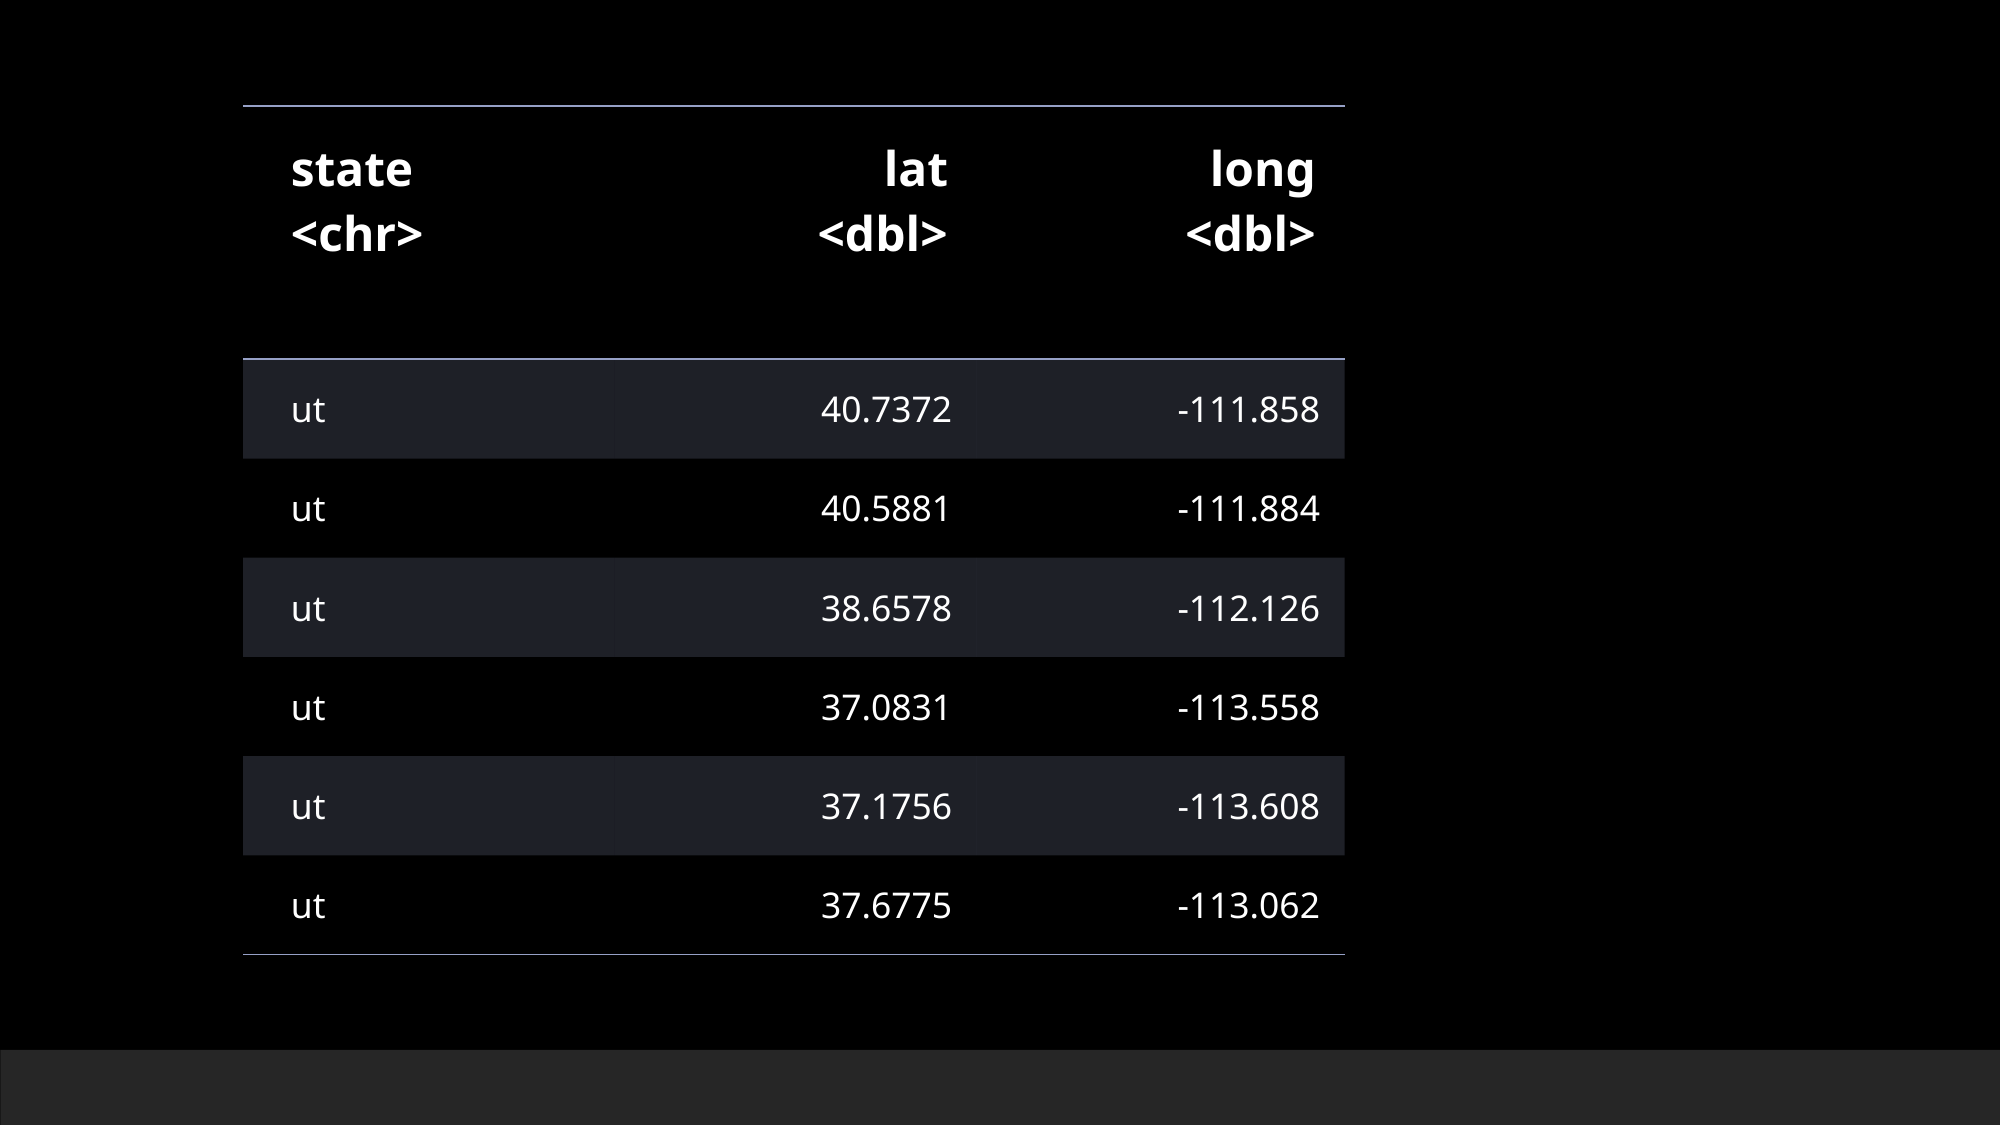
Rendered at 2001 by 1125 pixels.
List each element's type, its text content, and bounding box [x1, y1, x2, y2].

table_cell 37.6775 [615, 855, 977, 954]
table_cell 37.1756 [615, 756, 977, 855]
table_header state <chr> [243, 107, 615, 358]
table_cell ut [243, 657, 615, 756]
table_cell ut [243, 360, 615, 459]
table_cell -113.608 [977, 756, 1345, 855]
table_cell ut [243, 459, 615, 558]
table_header long <dbl> [977, 107, 1345, 358]
table_header lat <dbl> [615, 107, 977, 358]
table_cell ut [243, 756, 615, 855]
table_cell 40.5881 [615, 459, 977, 558]
table_cell -111.858 [977, 360, 1345, 459]
table_cell -113.062 [977, 855, 1345, 954]
table_cell ut [243, 855, 615, 954]
table_cell 38.6578 [615, 558, 977, 657]
table_cell -111.884 [977, 459, 1345, 558]
table_cell 37.0831 [615, 657, 977, 756]
table_cell -113.558 [977, 657, 1345, 756]
table_cell 40.7372 [615, 360, 977, 459]
table_cell ut [243, 558, 615, 657]
table_cell -112.126 [977, 558, 1345, 657]
